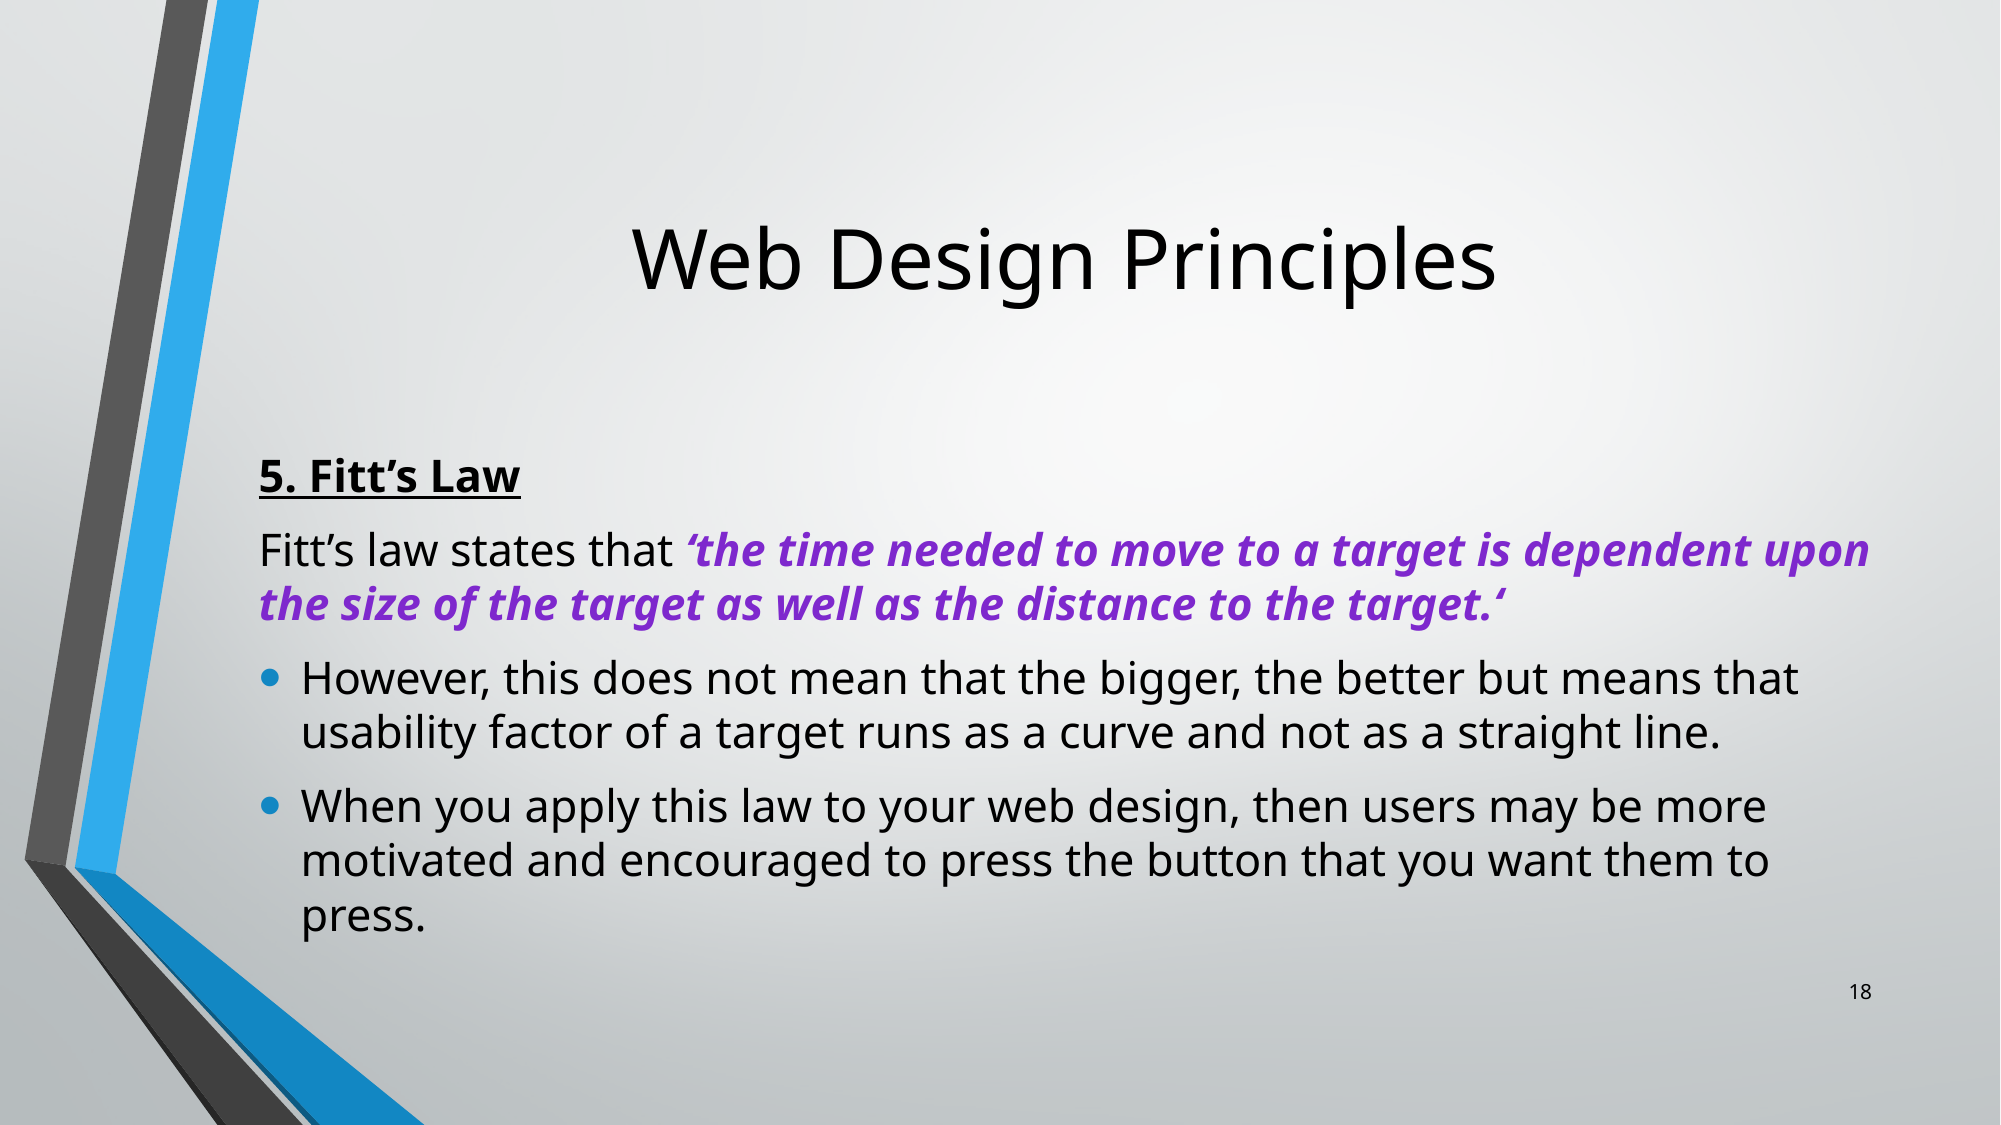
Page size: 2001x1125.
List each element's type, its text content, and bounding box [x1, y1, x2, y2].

list 5. Fitt’s Law Fitt’s law states that ‘the time needed to move to a target is dependent upon the size of the target as well as the distance to the target.‘ However, this does not mean that the bigger, the better but means that usability factor of a target runs as a curve and not as a straight line. When you apply this law to your web design, then users may be more motivated and encouraged to press the button that you want them to press. [243, 437, 1887, 950]
slide_number 18 [1796, 962, 1887, 1023]
title Web Design Principles [243, 112, 1887, 400]
